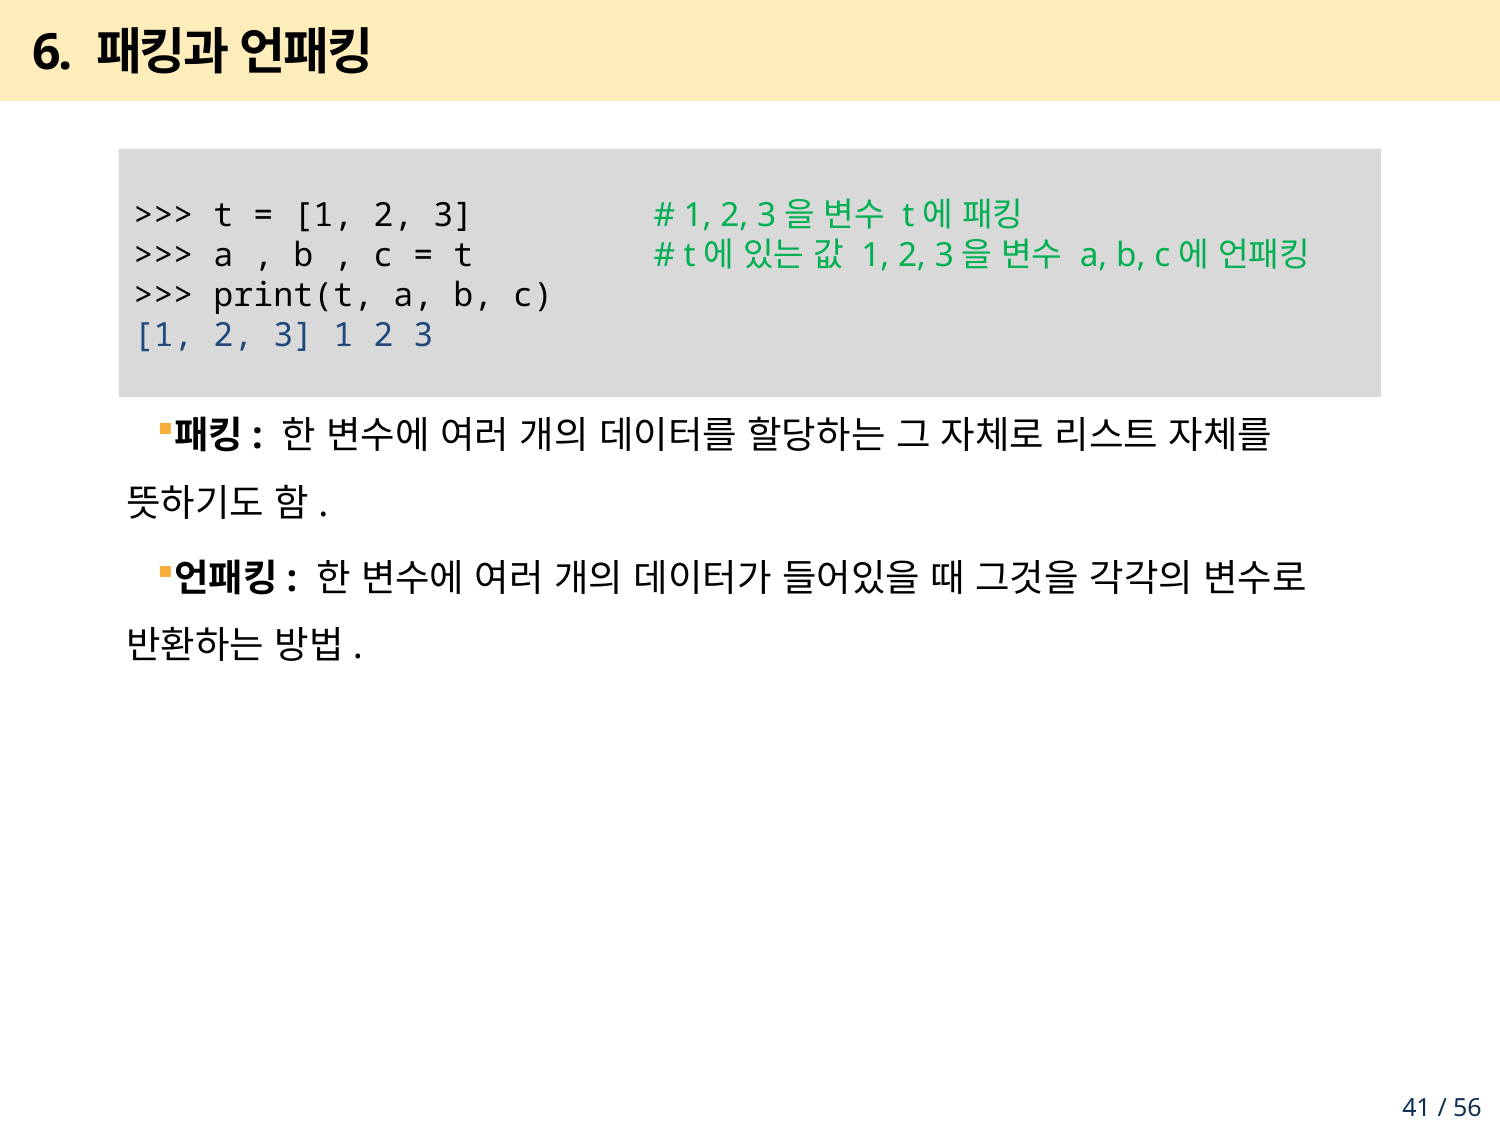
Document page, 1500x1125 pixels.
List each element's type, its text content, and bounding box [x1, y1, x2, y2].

title 6. 패킹과 언패킹 [17, 10, 1295, 89]
text_box >>> t = [1, 2, 3] # 1, 2, 3을 변수 t에 패킹 >>> a , b , c = t # t에 있는 값 1, 2, 3을 변수 a, b, c에 언패킹 >>> print(t, a, b, c) [1, 2, 3] 1 2 3 [117, 147, 1383, 399]
list 패킹: 한 변수에 여러 개의 데이터를 할당하는 그 자체로 리스트 자체를 뜻하기도 함. 언패킹: 한 변수에 여러 개의 데이터가 들어있을 때 그것을 각각의 변수로 반환하는 방법. [53, 125, 1436, 1083]
